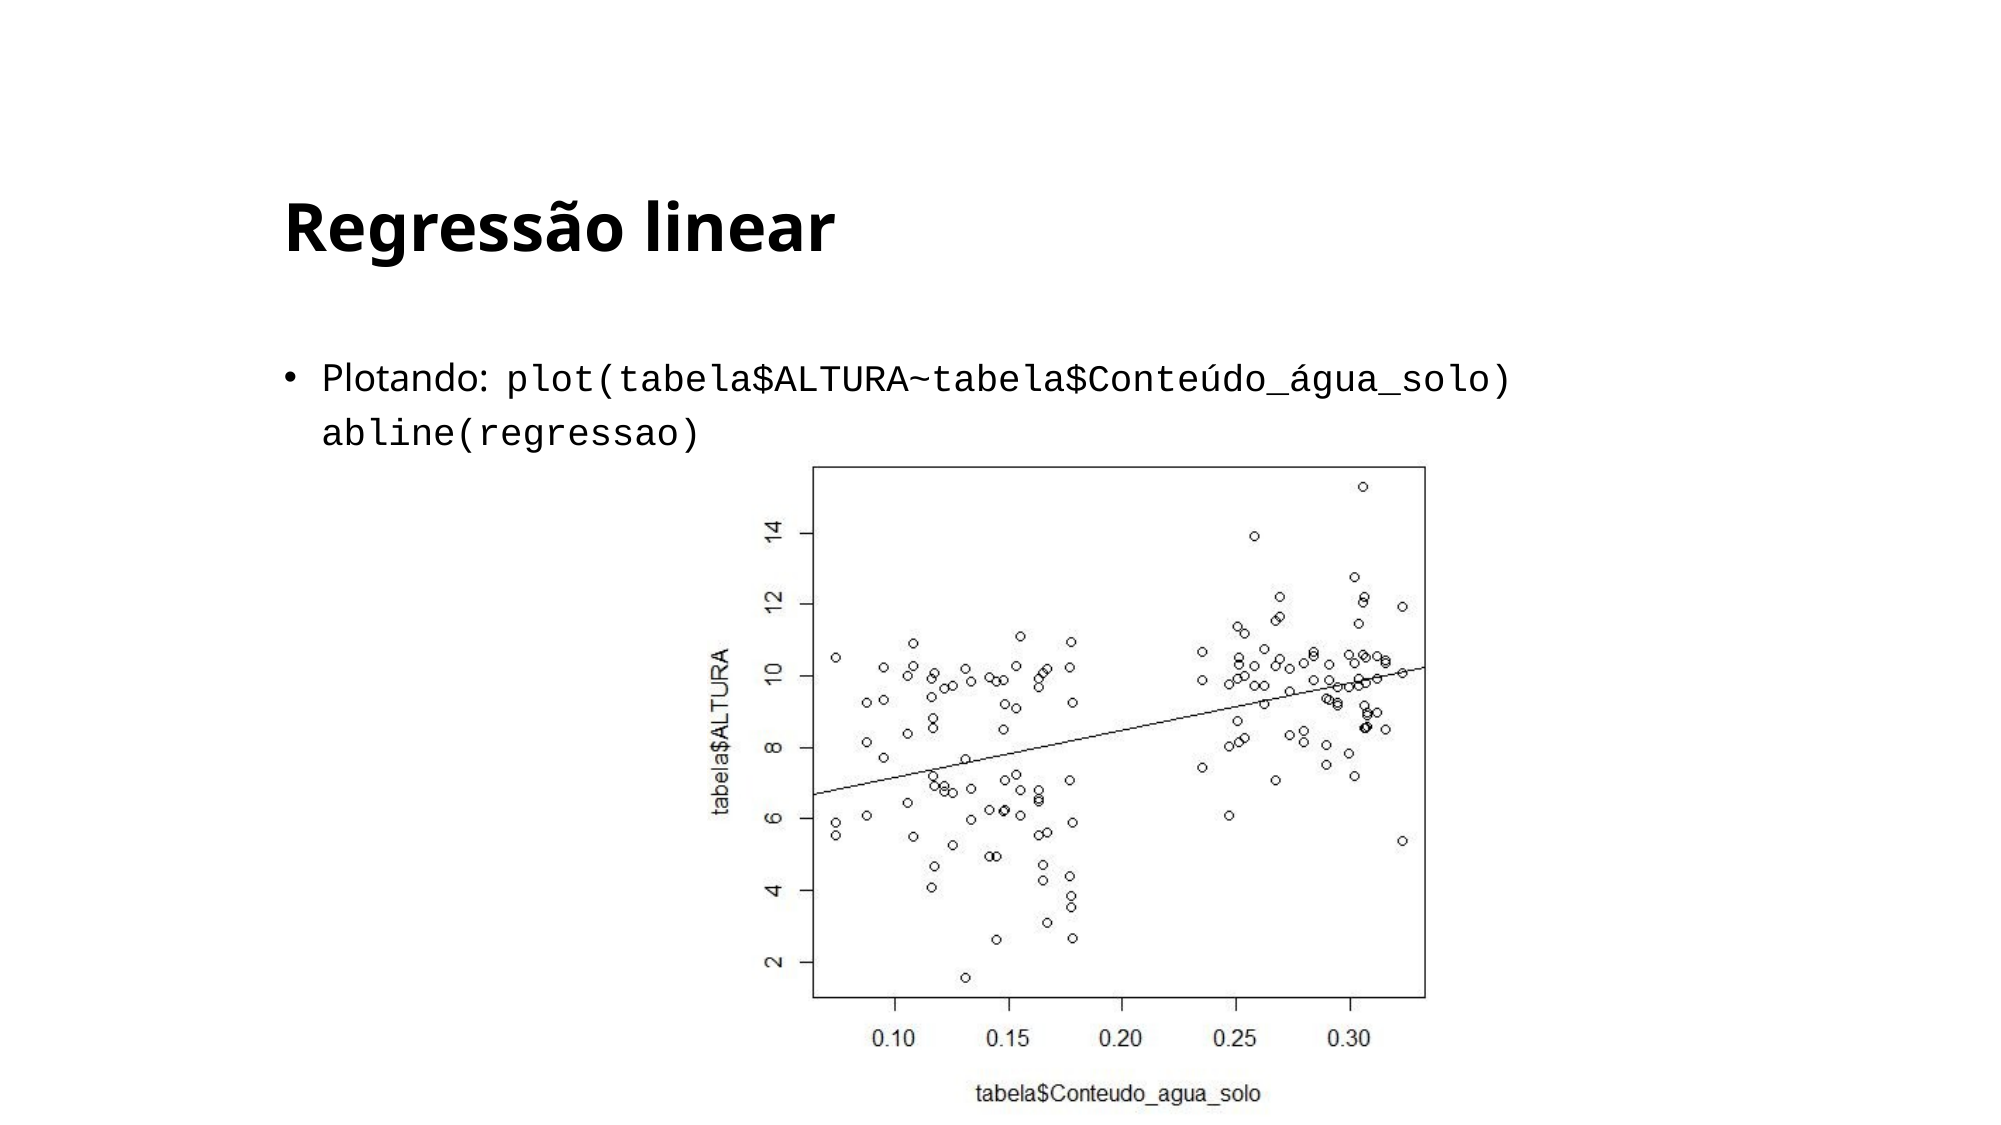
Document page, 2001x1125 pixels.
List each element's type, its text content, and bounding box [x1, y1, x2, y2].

list Plotando: plot(tabela$ALTURA~tabela$Conteúdo_água_solo) abline(regressao) [268, 337, 1732, 1017]
title Regressão linear [268, 112, 1732, 337]
picture [707, 437, 1457, 1117]
